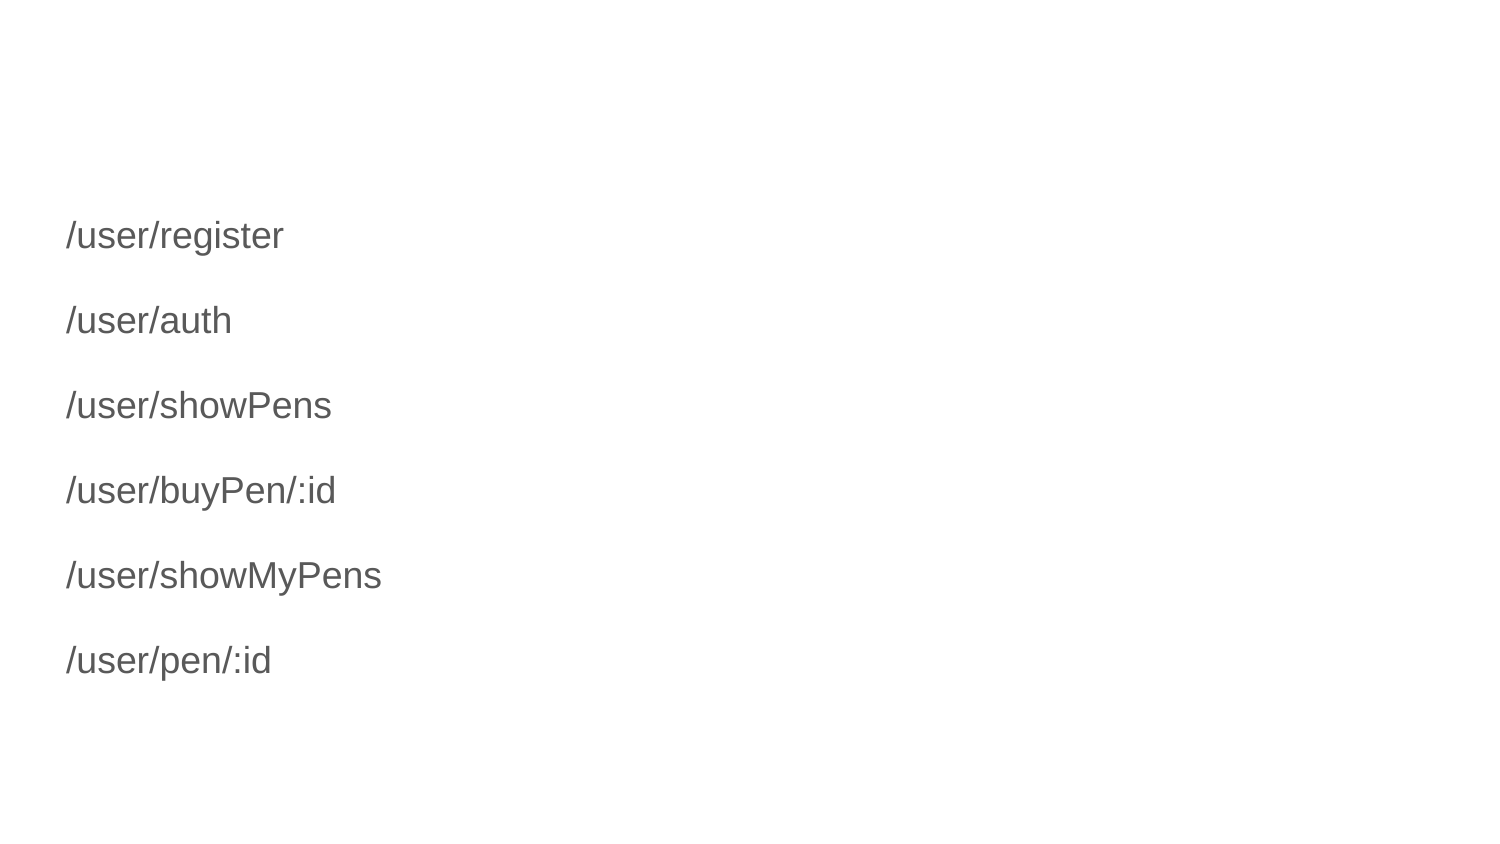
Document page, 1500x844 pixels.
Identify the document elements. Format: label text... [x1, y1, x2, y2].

list /user/register /user/auth /user/showPens /user/buyPen/:id /user/showMyPens /user/pen/:id [51, 189, 1449, 750]
